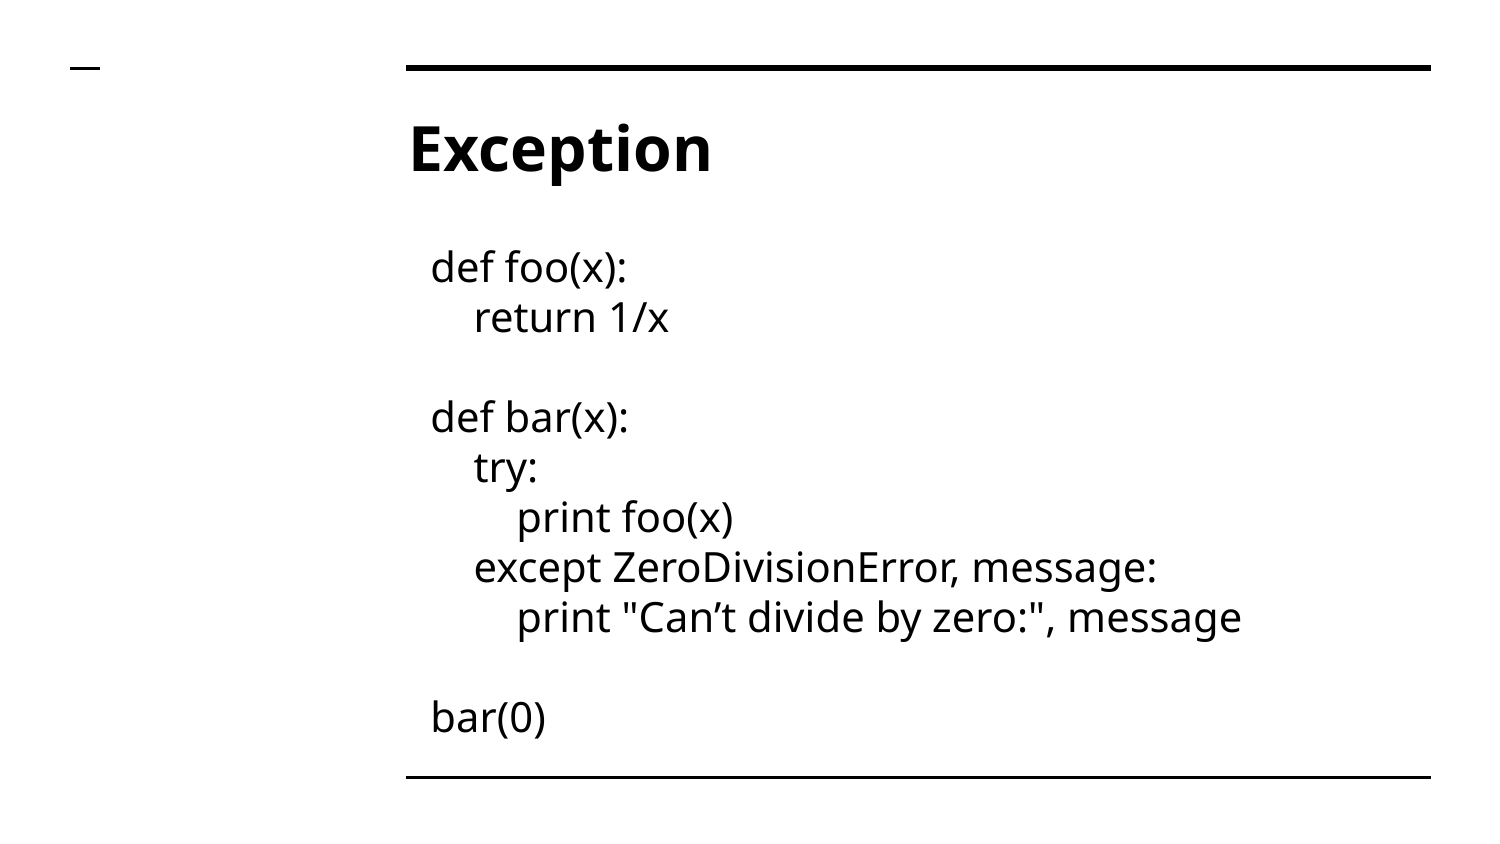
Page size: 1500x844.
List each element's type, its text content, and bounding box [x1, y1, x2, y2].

title Exception [393, 94, 1431, 199]
list def foo(x): return 1/x def bar(x): try: print foo(x) except ZeroDivisionError, message: print "Can’t divide by zero:", message bar(0) [415, 225, 1453, 680]
